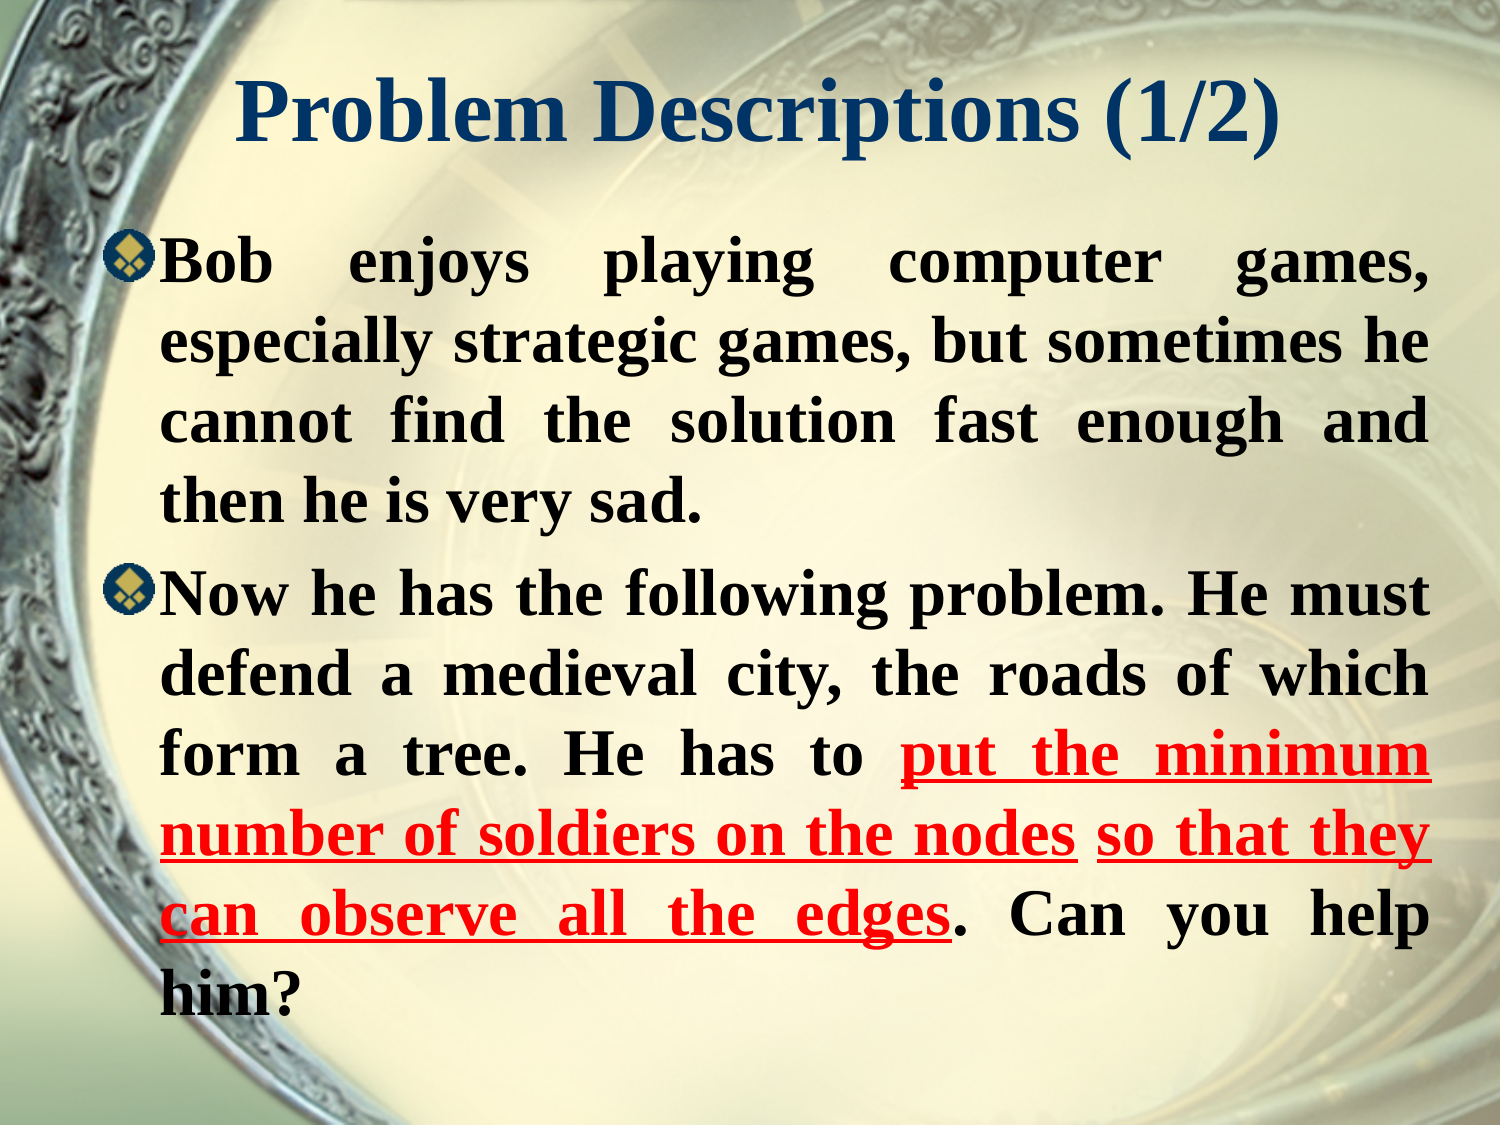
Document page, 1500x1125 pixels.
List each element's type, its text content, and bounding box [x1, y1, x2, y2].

title Problem Descriptions (1/2) [159, 54, 1360, 192]
list Bob enjoys playing computer games, especially strategic games, but sometimes he cannot find the solution fast enough and then he is very sad. Now he has the following problem. He must defend a medieval city, the roads of which form a tree. He has to put the minimum number of soldiers on the nodes so that they can observe all the edges. Can you help him? [88, 208, 1447, 1094]
picture [0, 0, 1500, 1125]
